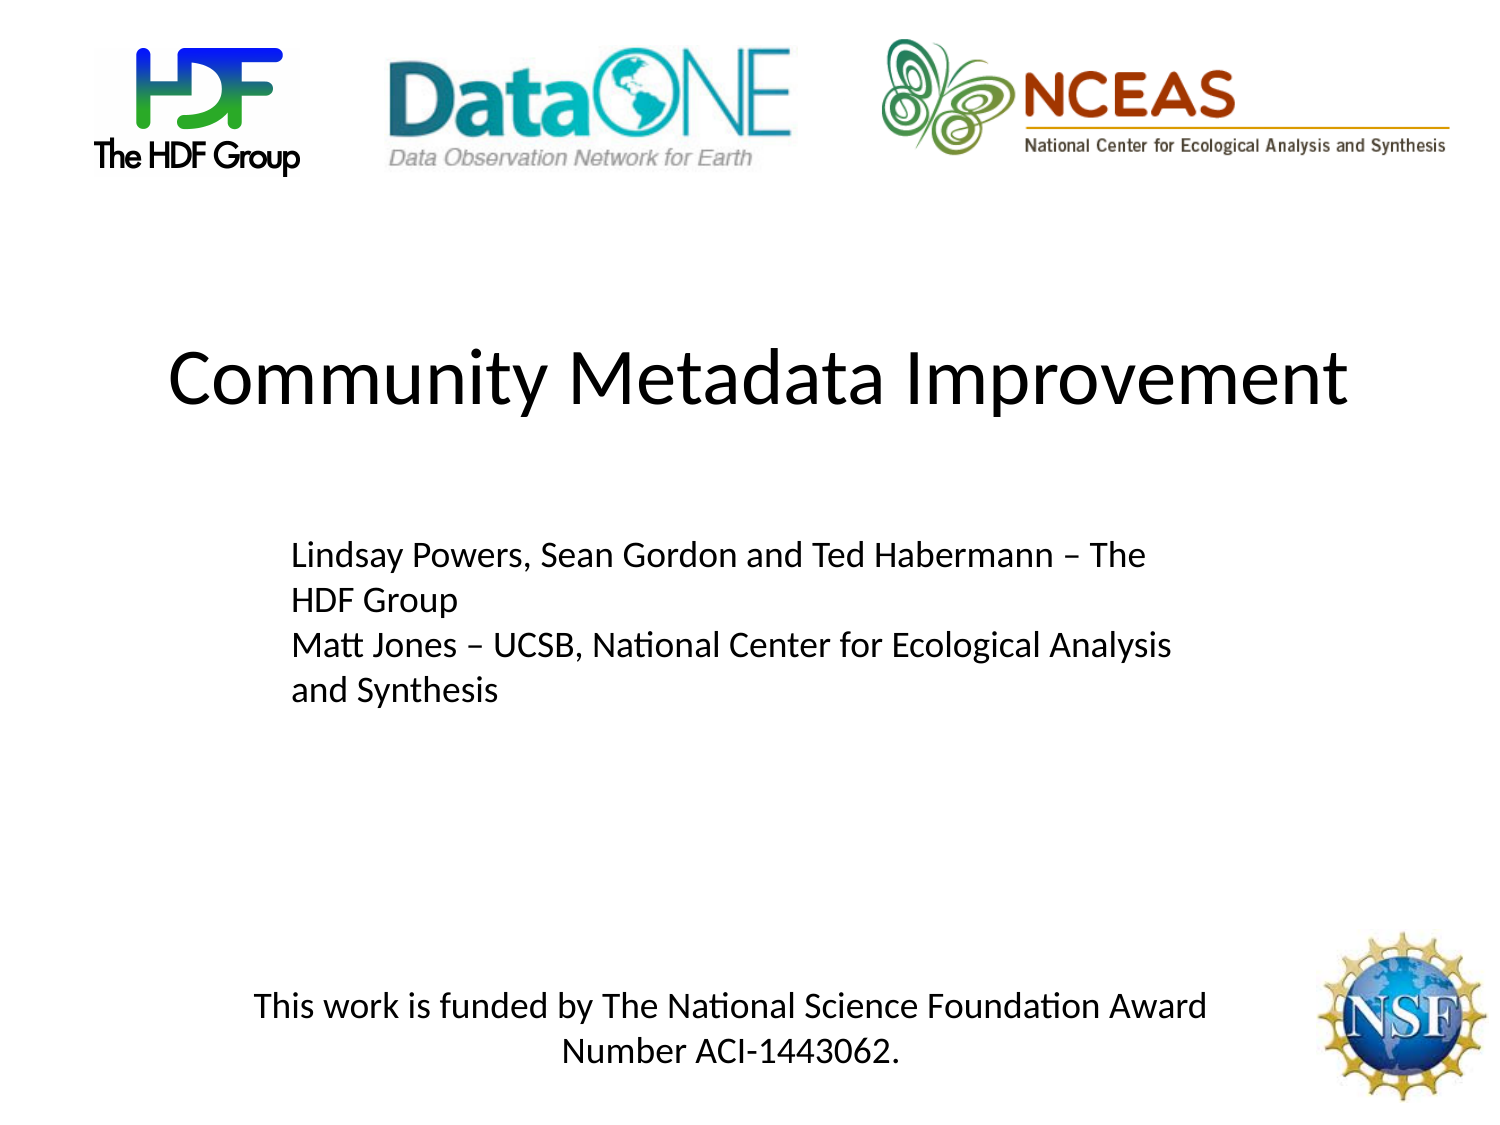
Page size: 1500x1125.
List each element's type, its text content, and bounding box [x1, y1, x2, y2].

picture [383, 45, 798, 177]
picture [1316, 928, 1490, 1103]
title Community Metadata Improvement [84, 278, 1435, 466]
picture [94, 48, 300, 177]
text_box Lindsay Powers, Sean Gordon and Ted Habermann – The HDF Group Matt Jones – UCSB, National Center for Ecological Analysis and Synthesis [276, 522, 1220, 717]
picture [839, 30, 1500, 177]
text_box This work is funded by The National Science Foundation Award Number ACI-1443062. [215, 973, 1248, 1125]
